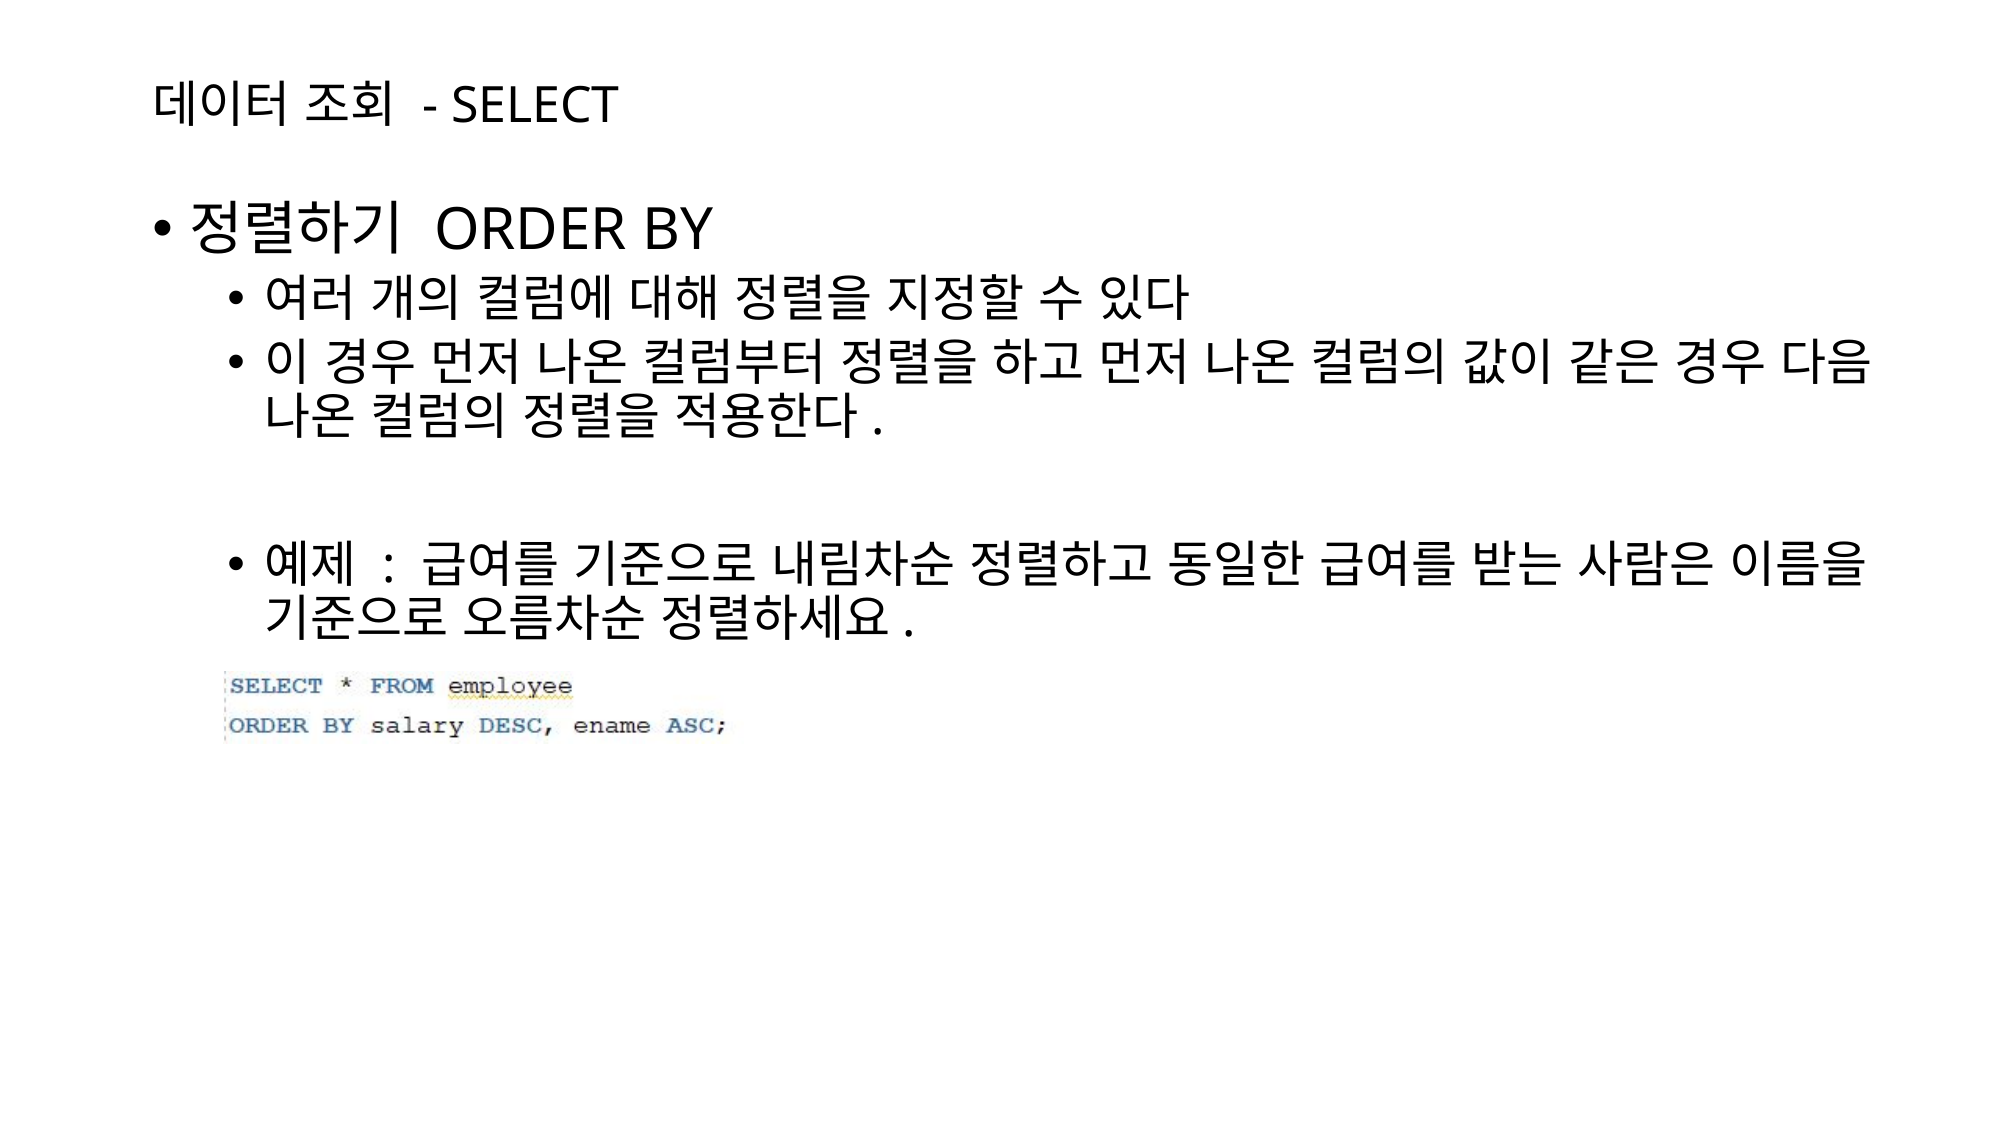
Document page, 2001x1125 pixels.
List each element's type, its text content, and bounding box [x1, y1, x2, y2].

picture [223, 671, 744, 744]
list 정렬하기 ORDER BY 여러 개의 컬럼에 대해 정렬을 지정할 수 있다 이 경우 먼저 나온 컬럼부터 정렬을 하고 먼저 나온 컬럼의 값이 같은 경우 다음 나온 컬럼의 정렬을 적용한다. 예제 : 급여를 기준으로 내림차순 정렬하고 동일한 급여를 받는 사람은 이름을 기준으로 오름차순 정렬하세요. [137, 192, 1911, 1082]
title 데이터 조회 - SELECT [137, 59, 744, 153]
